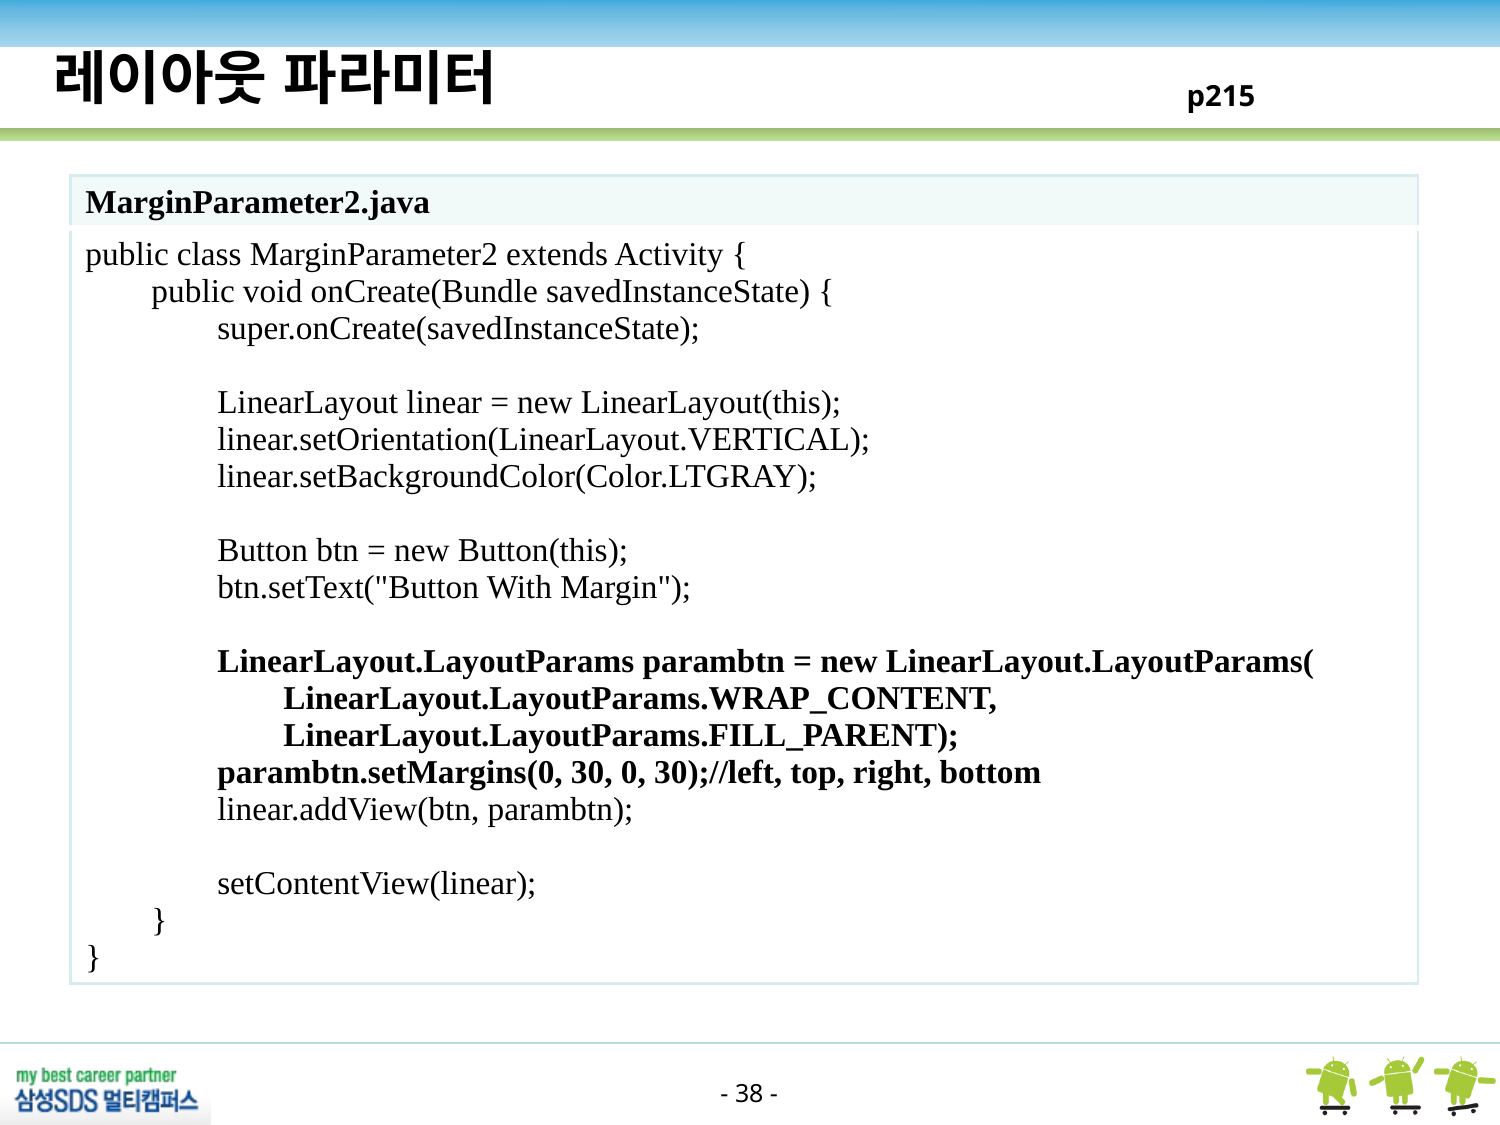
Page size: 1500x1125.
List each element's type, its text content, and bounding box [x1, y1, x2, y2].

text_box 레이아웃 파라미터 [53, 42, 971, 111]
slide_number - 38 - [574, 1070, 925, 1125]
picture [0, 1060, 211, 1125]
text_box p215 [1171, 70, 1500, 120]
picture [1300, 1048, 1500, 1125]
table_header MarginParameter2.java [72, 177, 1417, 225]
picture [0, 0, 1500, 47]
table_cell public class MarginParameter2 extends Activity { public void onCreate(Bundle savedInstanceState) { super.onCreate(savedInstanceState); LinearLayout linear = new LinearLayout(this); linear.setOrientation(LinearLayout.VERTICAL); linear.setBackgroundColor(Color.LTGRAY); Button btn = new Button(this); btn.setText("Button With Margin"); LinearLayout.LayoutParams parambtn = new LinearLayout.LayoutParams( LinearLayout.LayoutParams.WRAP_CONTENT, LinearLayout.LayoutParams.FILL_PARENT); parambtn.setMargins(0, 30, 0, 30);//left, top, right, bottom linear.addView(btn, parambtn); setContentView(linear); } } [72, 231, 1417, 982]
